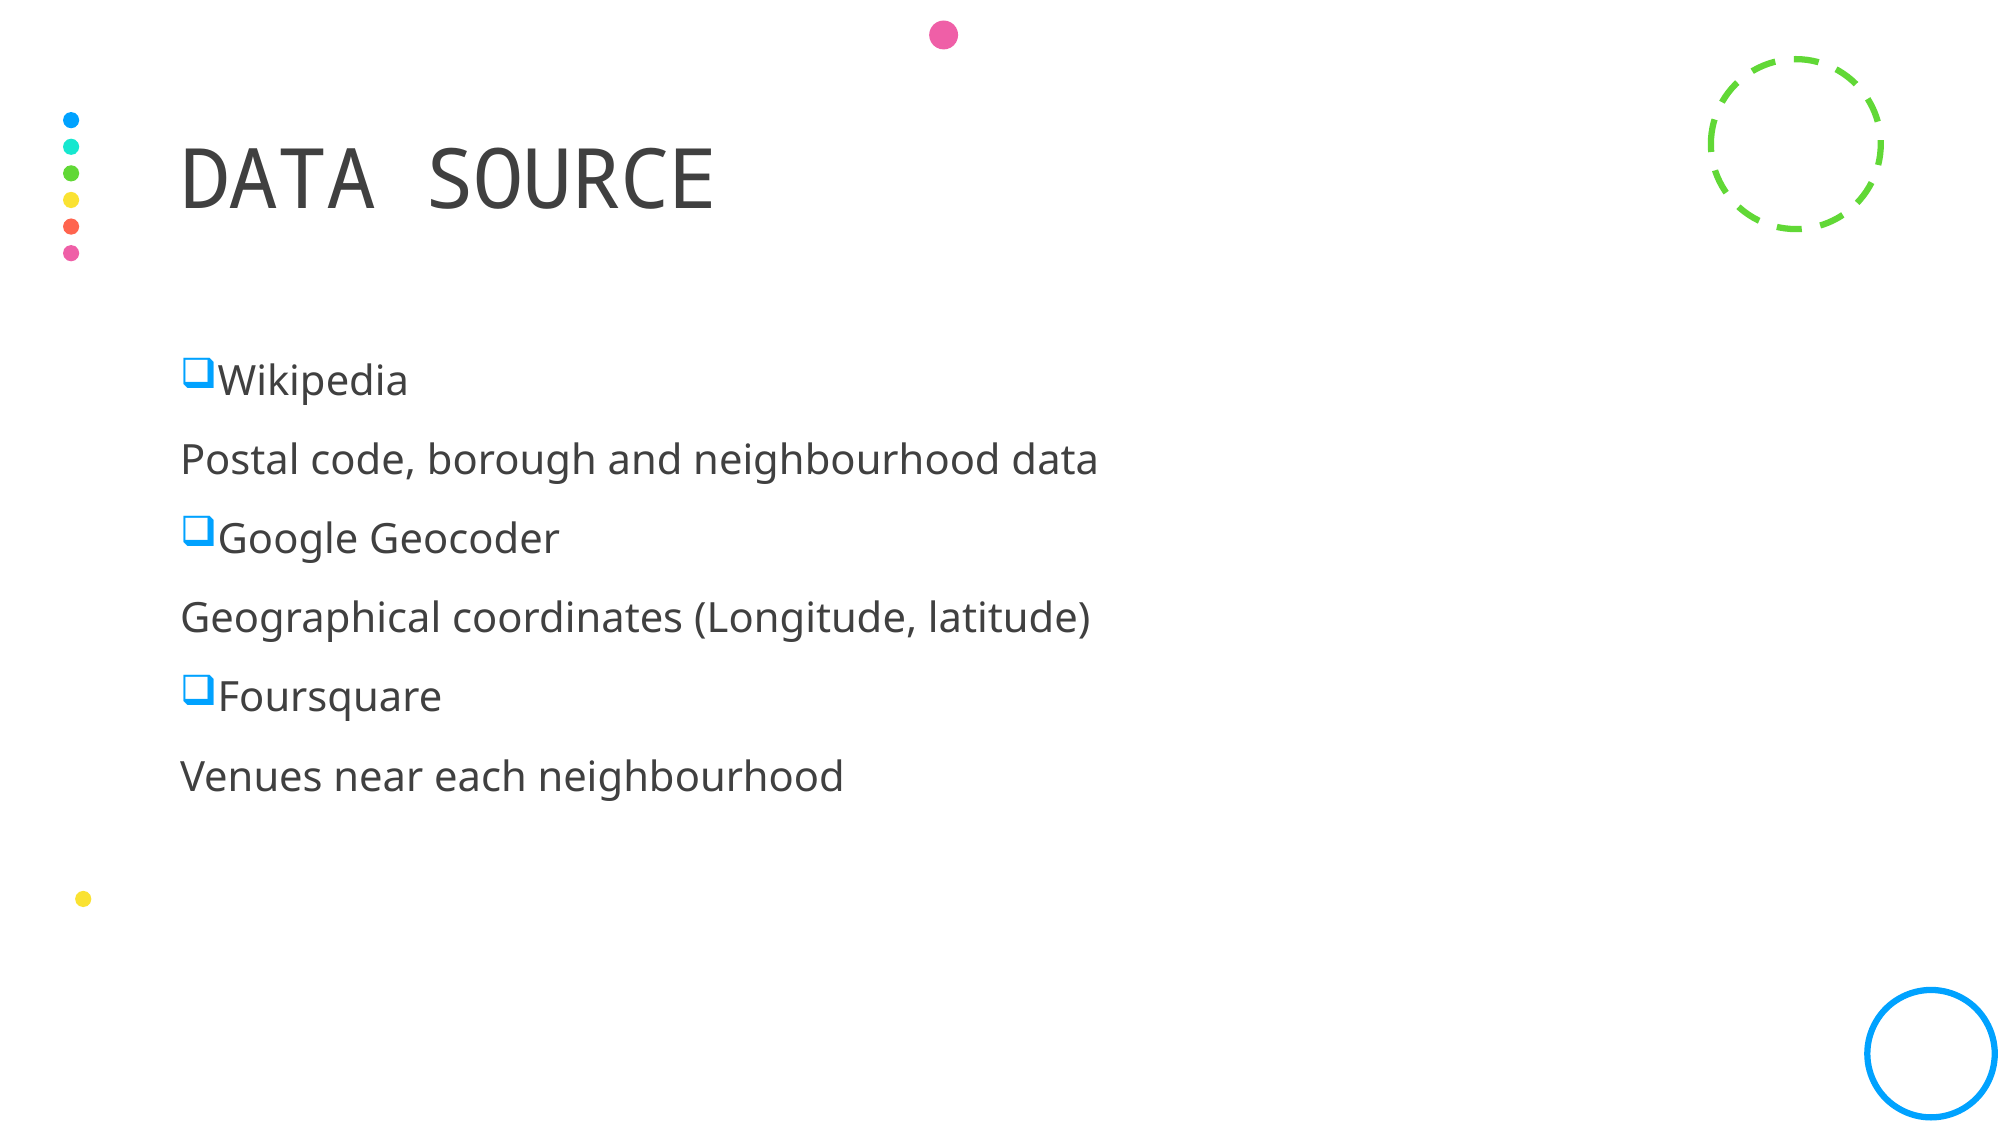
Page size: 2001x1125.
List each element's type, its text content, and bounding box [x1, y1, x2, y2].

list Wikipedia Postal code, borough and neighbourhood data Google Geocoder Geographical coordinates (Longitude, latitude) Foursquare Venues near each neighbourhood [180, 345, 1830, 963]
title Data Source [180, 69, 1830, 294]
